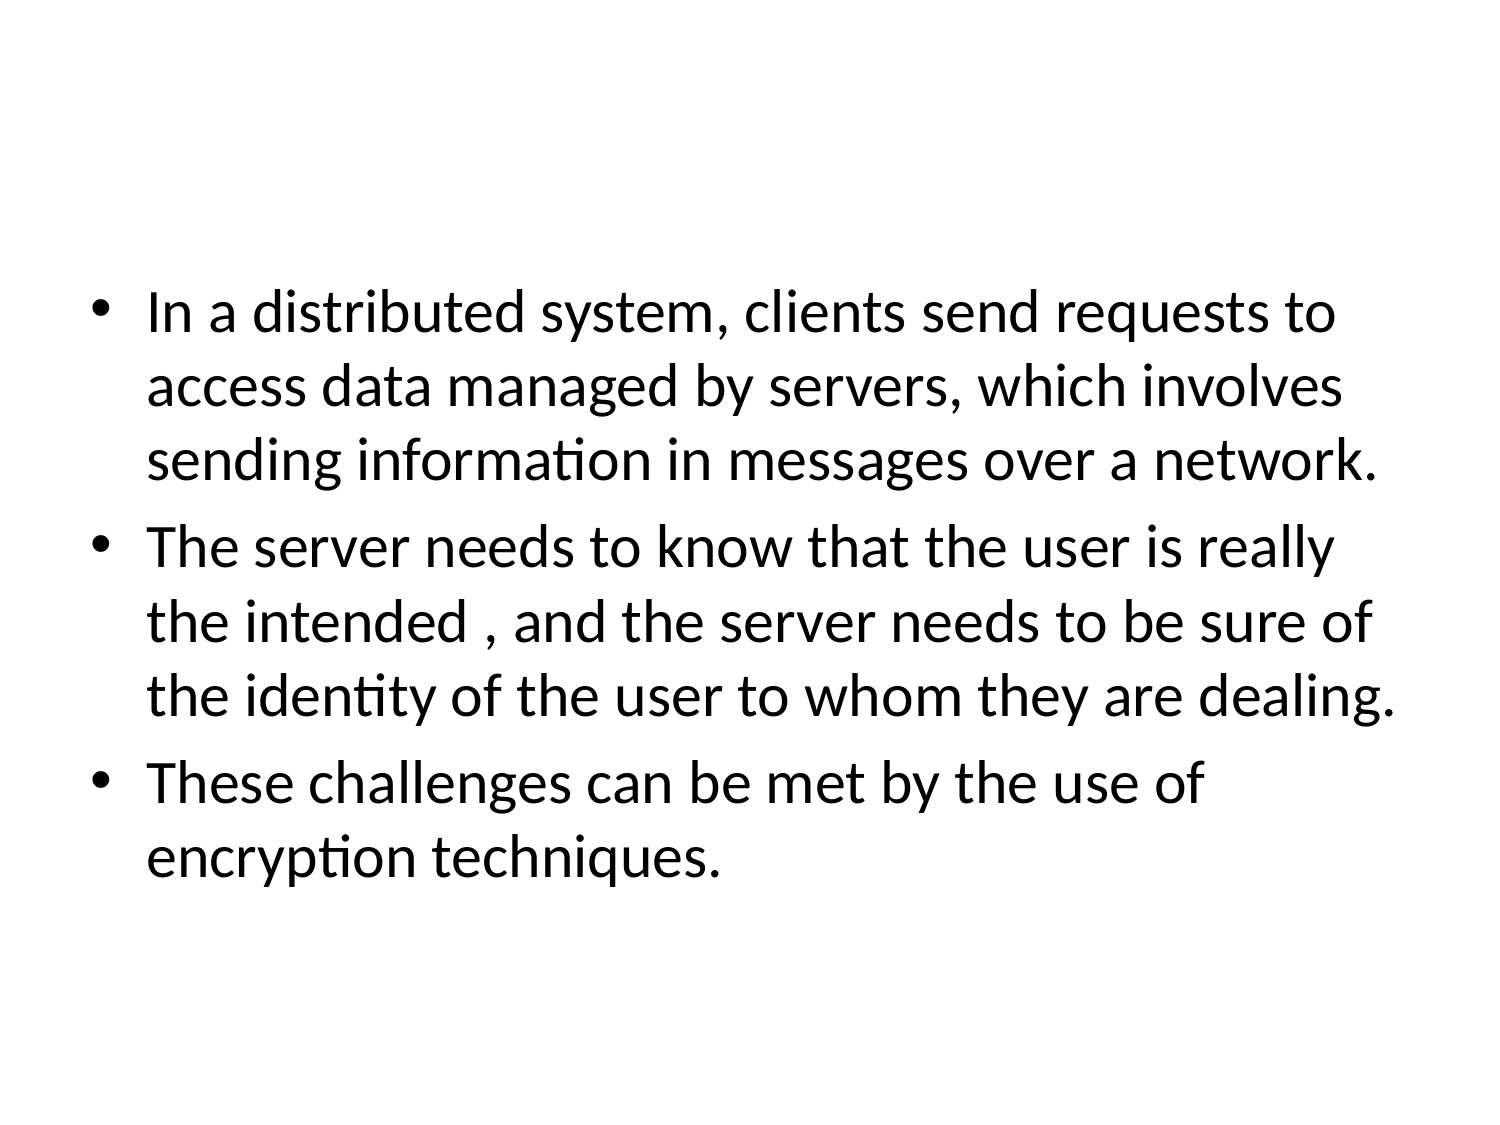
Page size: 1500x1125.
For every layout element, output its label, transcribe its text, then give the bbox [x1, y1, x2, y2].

list In a distributed system, clients send requests to access data managed by servers, which involves sending information in messages over a network. The server needs to know that the user is really the intended , and the server needs to be sure of the identity of the user to whom they are dealing. These challenges can be met by the use of encryption techniques. [75, 262, 1425, 1005]
